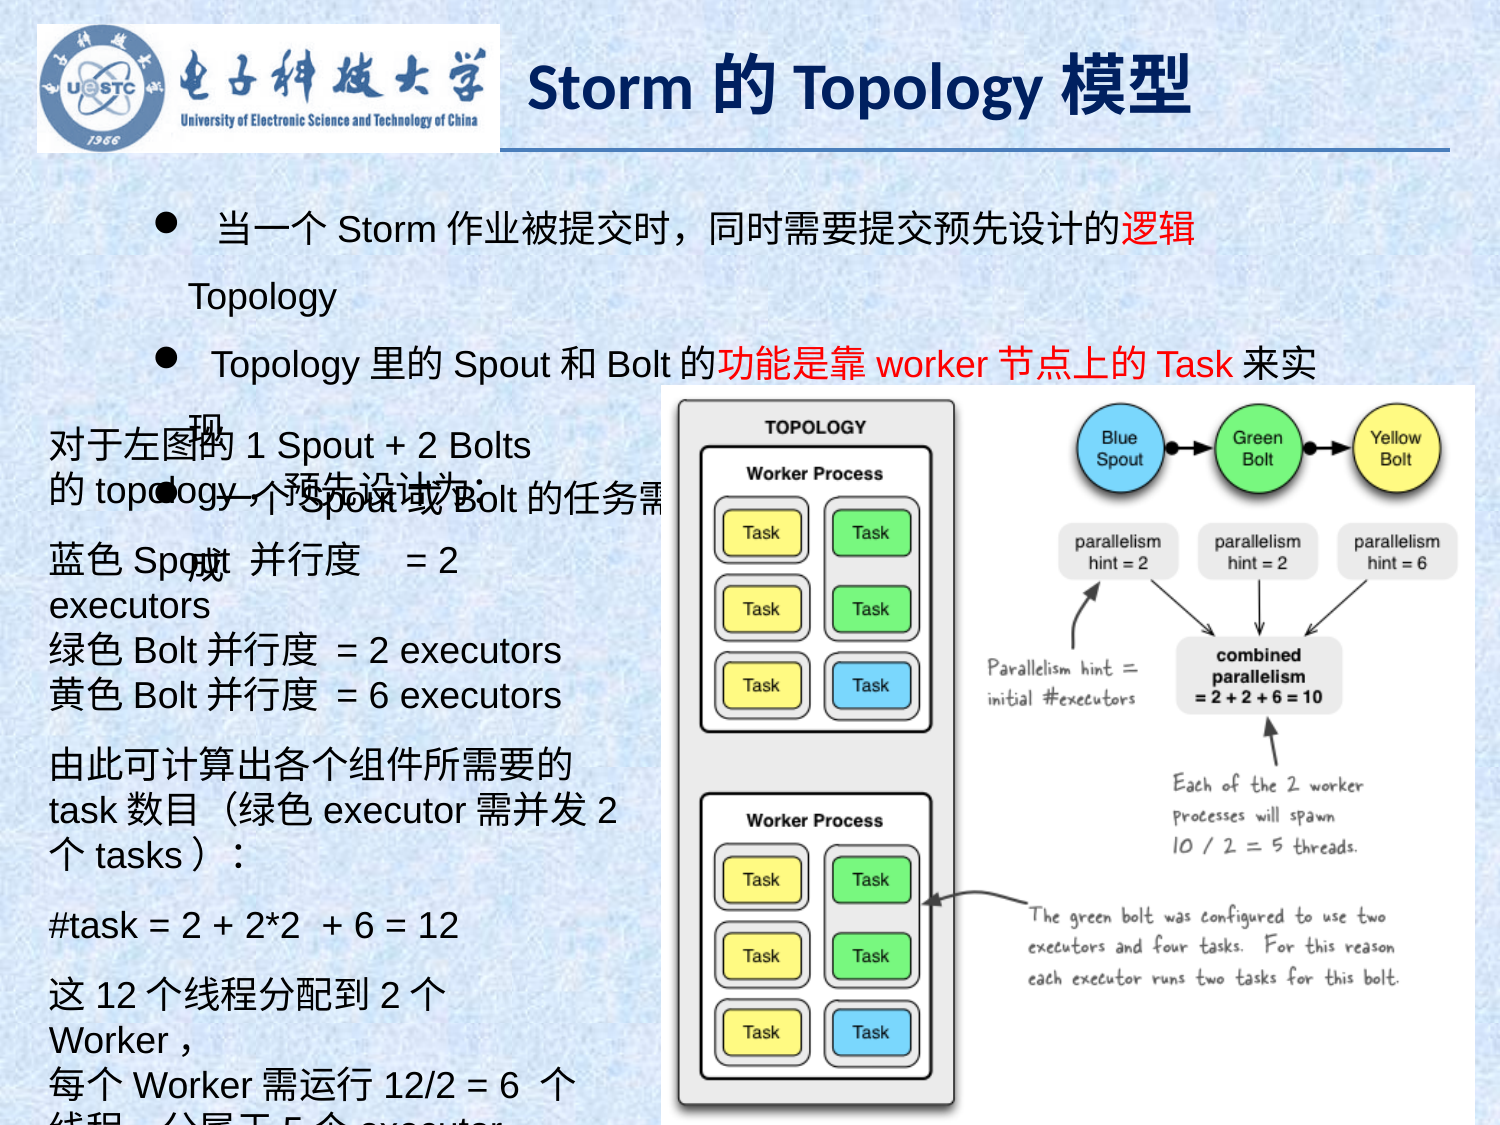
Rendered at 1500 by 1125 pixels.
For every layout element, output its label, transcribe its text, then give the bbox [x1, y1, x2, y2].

text_box Storm的Topology模型 [512, 35, 1425, 131]
picture [0, 0, 1500, 1125]
text_box 当一个Storm作业被提交时，同时需要提交预先设计的逻辑Topology Topology里的Spout和Bolt的功能是靠worker节点上的Task来实现 一个Spout或Bolt的任务需要不同worker上的多个Task来并行完成 [137, 174, 1363, 595]
text_box 对于左图的1 Spout + 2 Bolts 的topology，预先设计为： 蓝色Spout 并行度 = 2 executors 绿色Bolt并行度 = 2 executors 黄色Bolt并行度 = 6 executors 由此可计算出各个组件所需要的task数目（绿色executor需并发2个tasks）： #task = 2 + 2*2 + 6 = 12 这12个线程分配到2个Worker， 每个Worker需运行12/2 = 6 个 线程，分属于5个executor。 [34, 413, 635, 1125]
